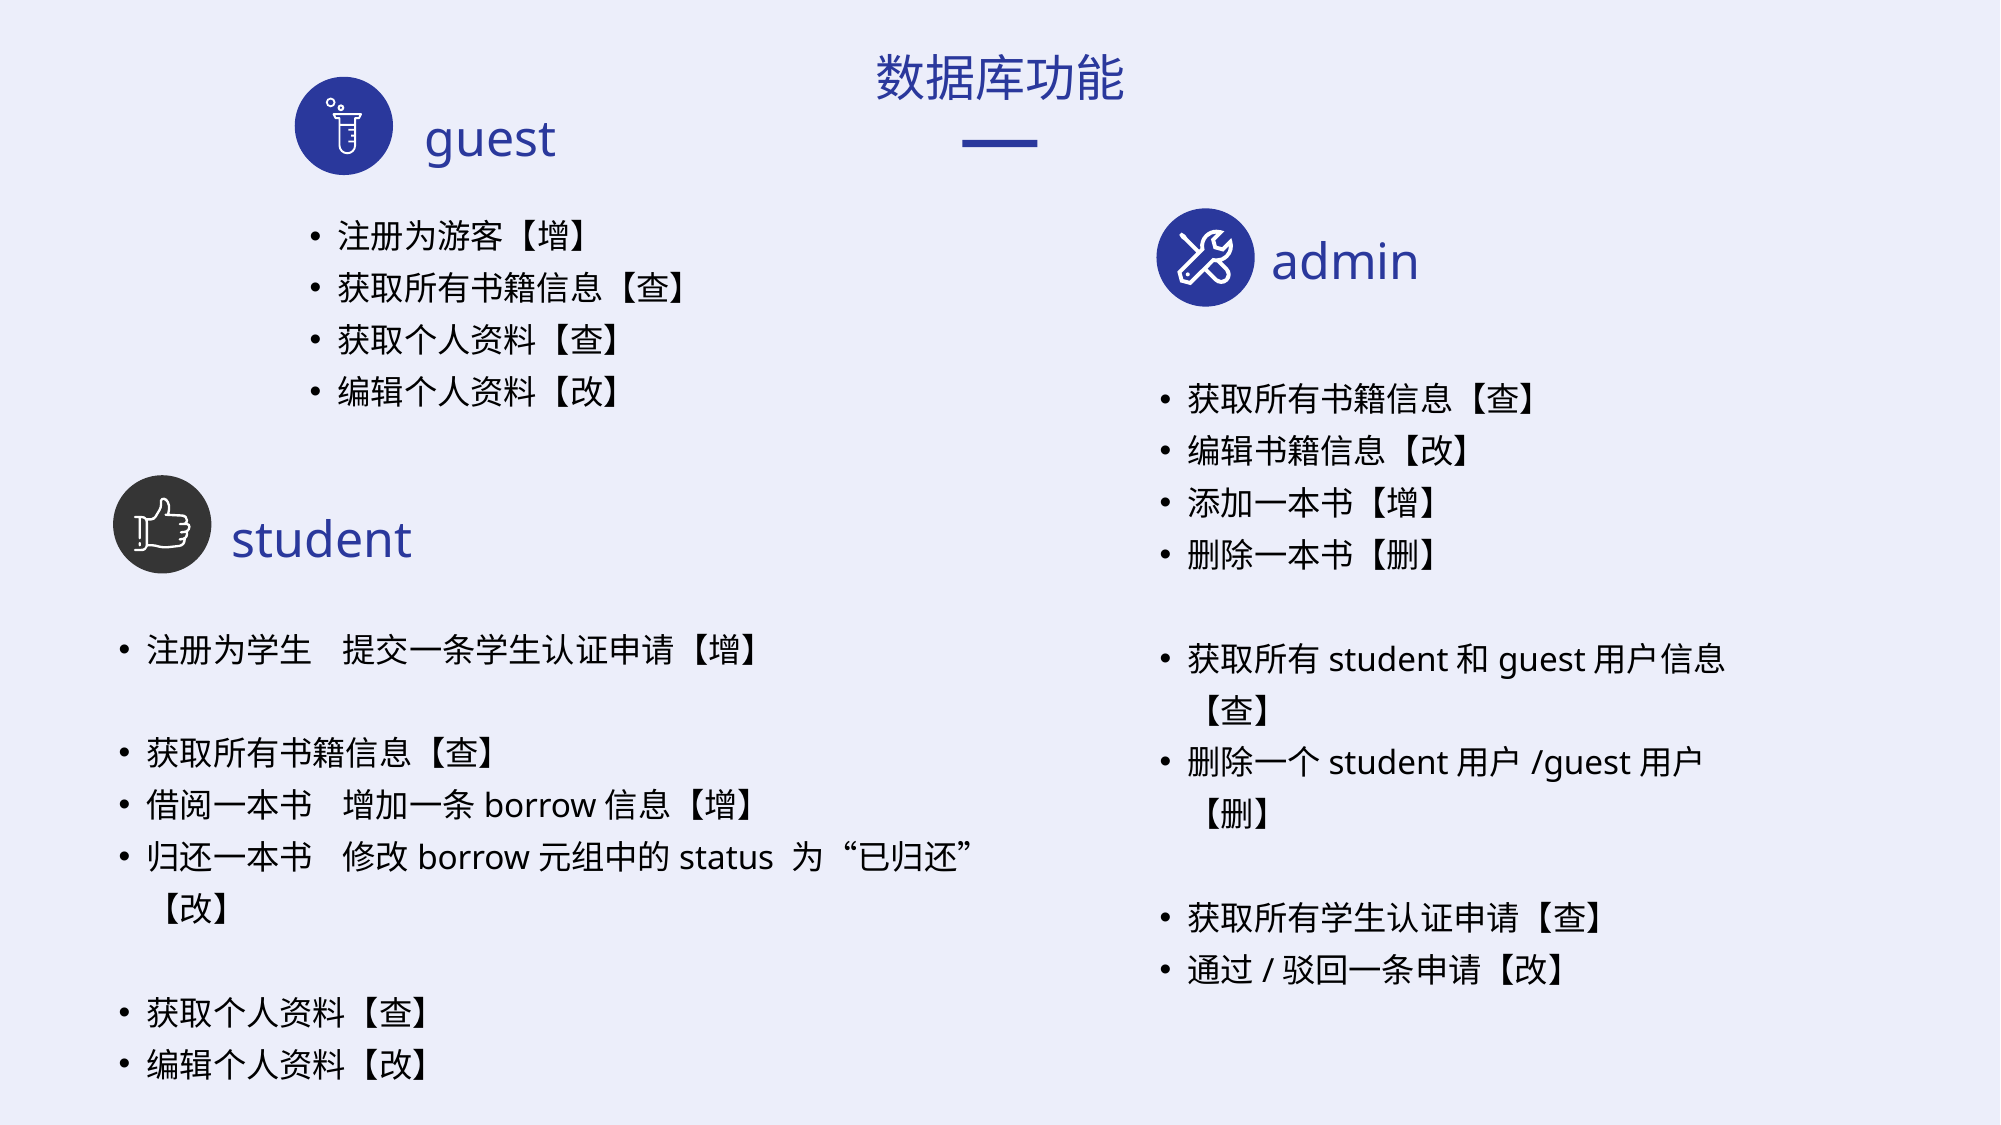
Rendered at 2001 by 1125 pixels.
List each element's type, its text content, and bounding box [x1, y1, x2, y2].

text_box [113, 475, 212, 574]
text_box 获取所有书籍信息【查】 编辑书籍信息【改】 添加一本书【增】 删除一本书【删】 获取所有student和guest用户信息【查】 删除一个student用户/guest用户【删】 获取所有学生认证申请【查】 通过/驳回一条申请【改】 [1144, 359, 1795, 997]
text_box guest [409, 98, 577, 174]
text_box admin [1256, 222, 1658, 297]
text_box [961, 139, 1038, 148]
text_box 数据库功能 [675, 38, 1325, 114]
text_box student [217, 500, 619, 576]
text_box 注册为游客【增】 获取所有书籍信息【查】 获取个人资料【查】 编辑个人资料【改】 [294, 196, 784, 419]
text_box 注册为学生 提交一条学生认证申请【增】 获取所有书籍信息【查】 借阅一本书 增加一条borrow信息【增】 归还一本书 修改borrow元组中的status 为“已归还” 【改】 获取个人资料【查】 编辑个人资料【改】 [103, 609, 1094, 1091]
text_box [1156, 208, 1255, 307]
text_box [294, 76, 393, 176]
